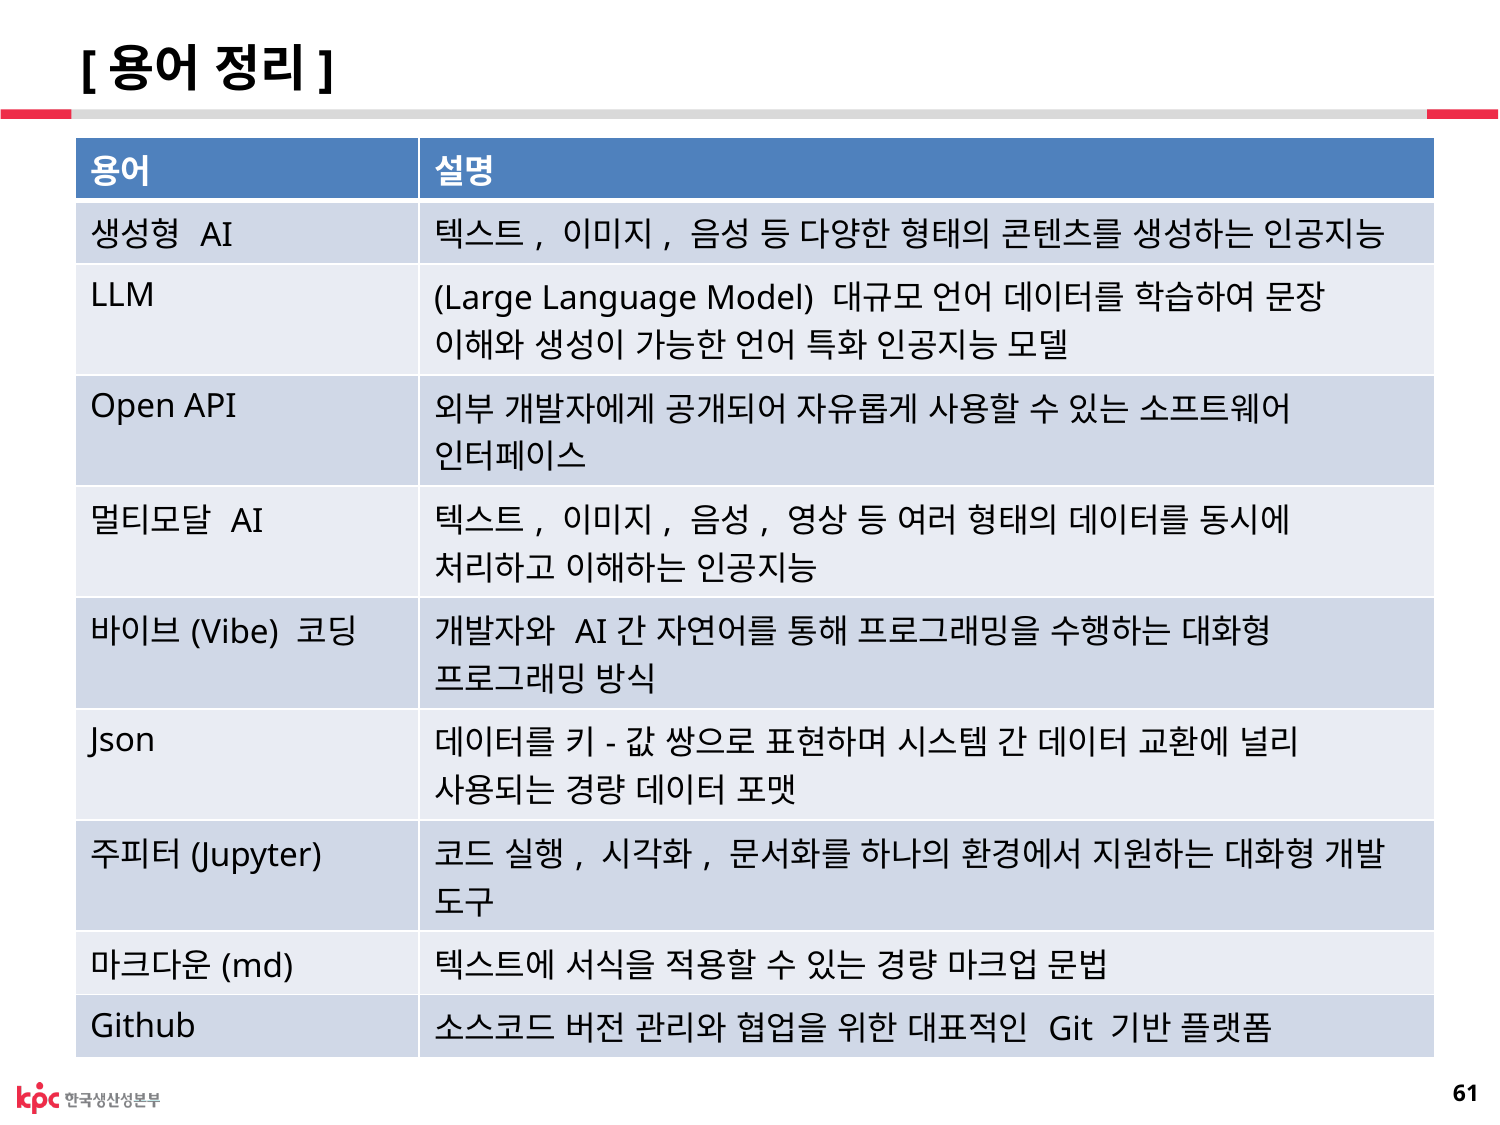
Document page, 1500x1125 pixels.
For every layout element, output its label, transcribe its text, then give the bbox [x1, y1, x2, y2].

table_cell Open API [76, 376, 418, 485]
table_cell LLM [76, 265, 418, 374]
table_cell 소스코드 버전 관리와 협업을 위한 대표적인 Git 기반 플랫폼 [420, 995, 1434, 1057]
table_cell Json [76, 710, 418, 819]
table_cell 텍스트에 서식을 적용할 수 있는 경량 마크업 문법 [420, 932, 1434, 994]
title [용어 정리] [64, 19, 1436, 114]
table_cell 개발자와 AI간 자연어를 통해 프로그래밍을 수행하는 대화형 프로그래밍 방식 [420, 598, 1434, 708]
table_cell 외부 개발자에게 공개되어 자유롭게 사용할 수 있는 소프트웨어 인터페이스 [420, 376, 1434, 485]
table_cell 코드 실행, 시각화, 문서화를 하나의 환경에서 지원하는 대화형 개발 도구 [420, 821, 1434, 930]
table_cell 바이브(Vibe) 코딩 [76, 598, 418, 708]
table_cell 데이터를 키-값 쌍으로 표현하며 시스템 간 데이터 교환에 널리 사용되는 경량 데이터 포맷 [420, 710, 1434, 819]
table_cell (Large Language Model) 대규모 언어 데이터를 학습하여 문장 이해와 생성이 가능한 언어 특화 인공지능 모델 [420, 265, 1434, 374]
table_cell 멀티모달 AI [76, 487, 418, 596]
table_cell Github [76, 995, 418, 1057]
table_cell 생성형 AI [76, 203, 418, 263]
picture [17, 1082, 160, 1114]
table_cell 텍스트, 이미지, 음성 등 다양한 형태의 콘텐츠를 생성하는 인공지능 [420, 203, 1434, 263]
table_header 설명 [420, 138, 1434, 198]
table_header 용어 [76, 138, 418, 198]
table_cell 텍스트, 이미지, 음성, 영상 등 여러 형태의 데이터를 동시에 처리하고 이해하는 인공지능 [420, 487, 1434, 596]
table_cell 마크다운(md) [76, 932, 418, 994]
table_cell 주피터(Jupyter) [76, 821, 418, 930]
